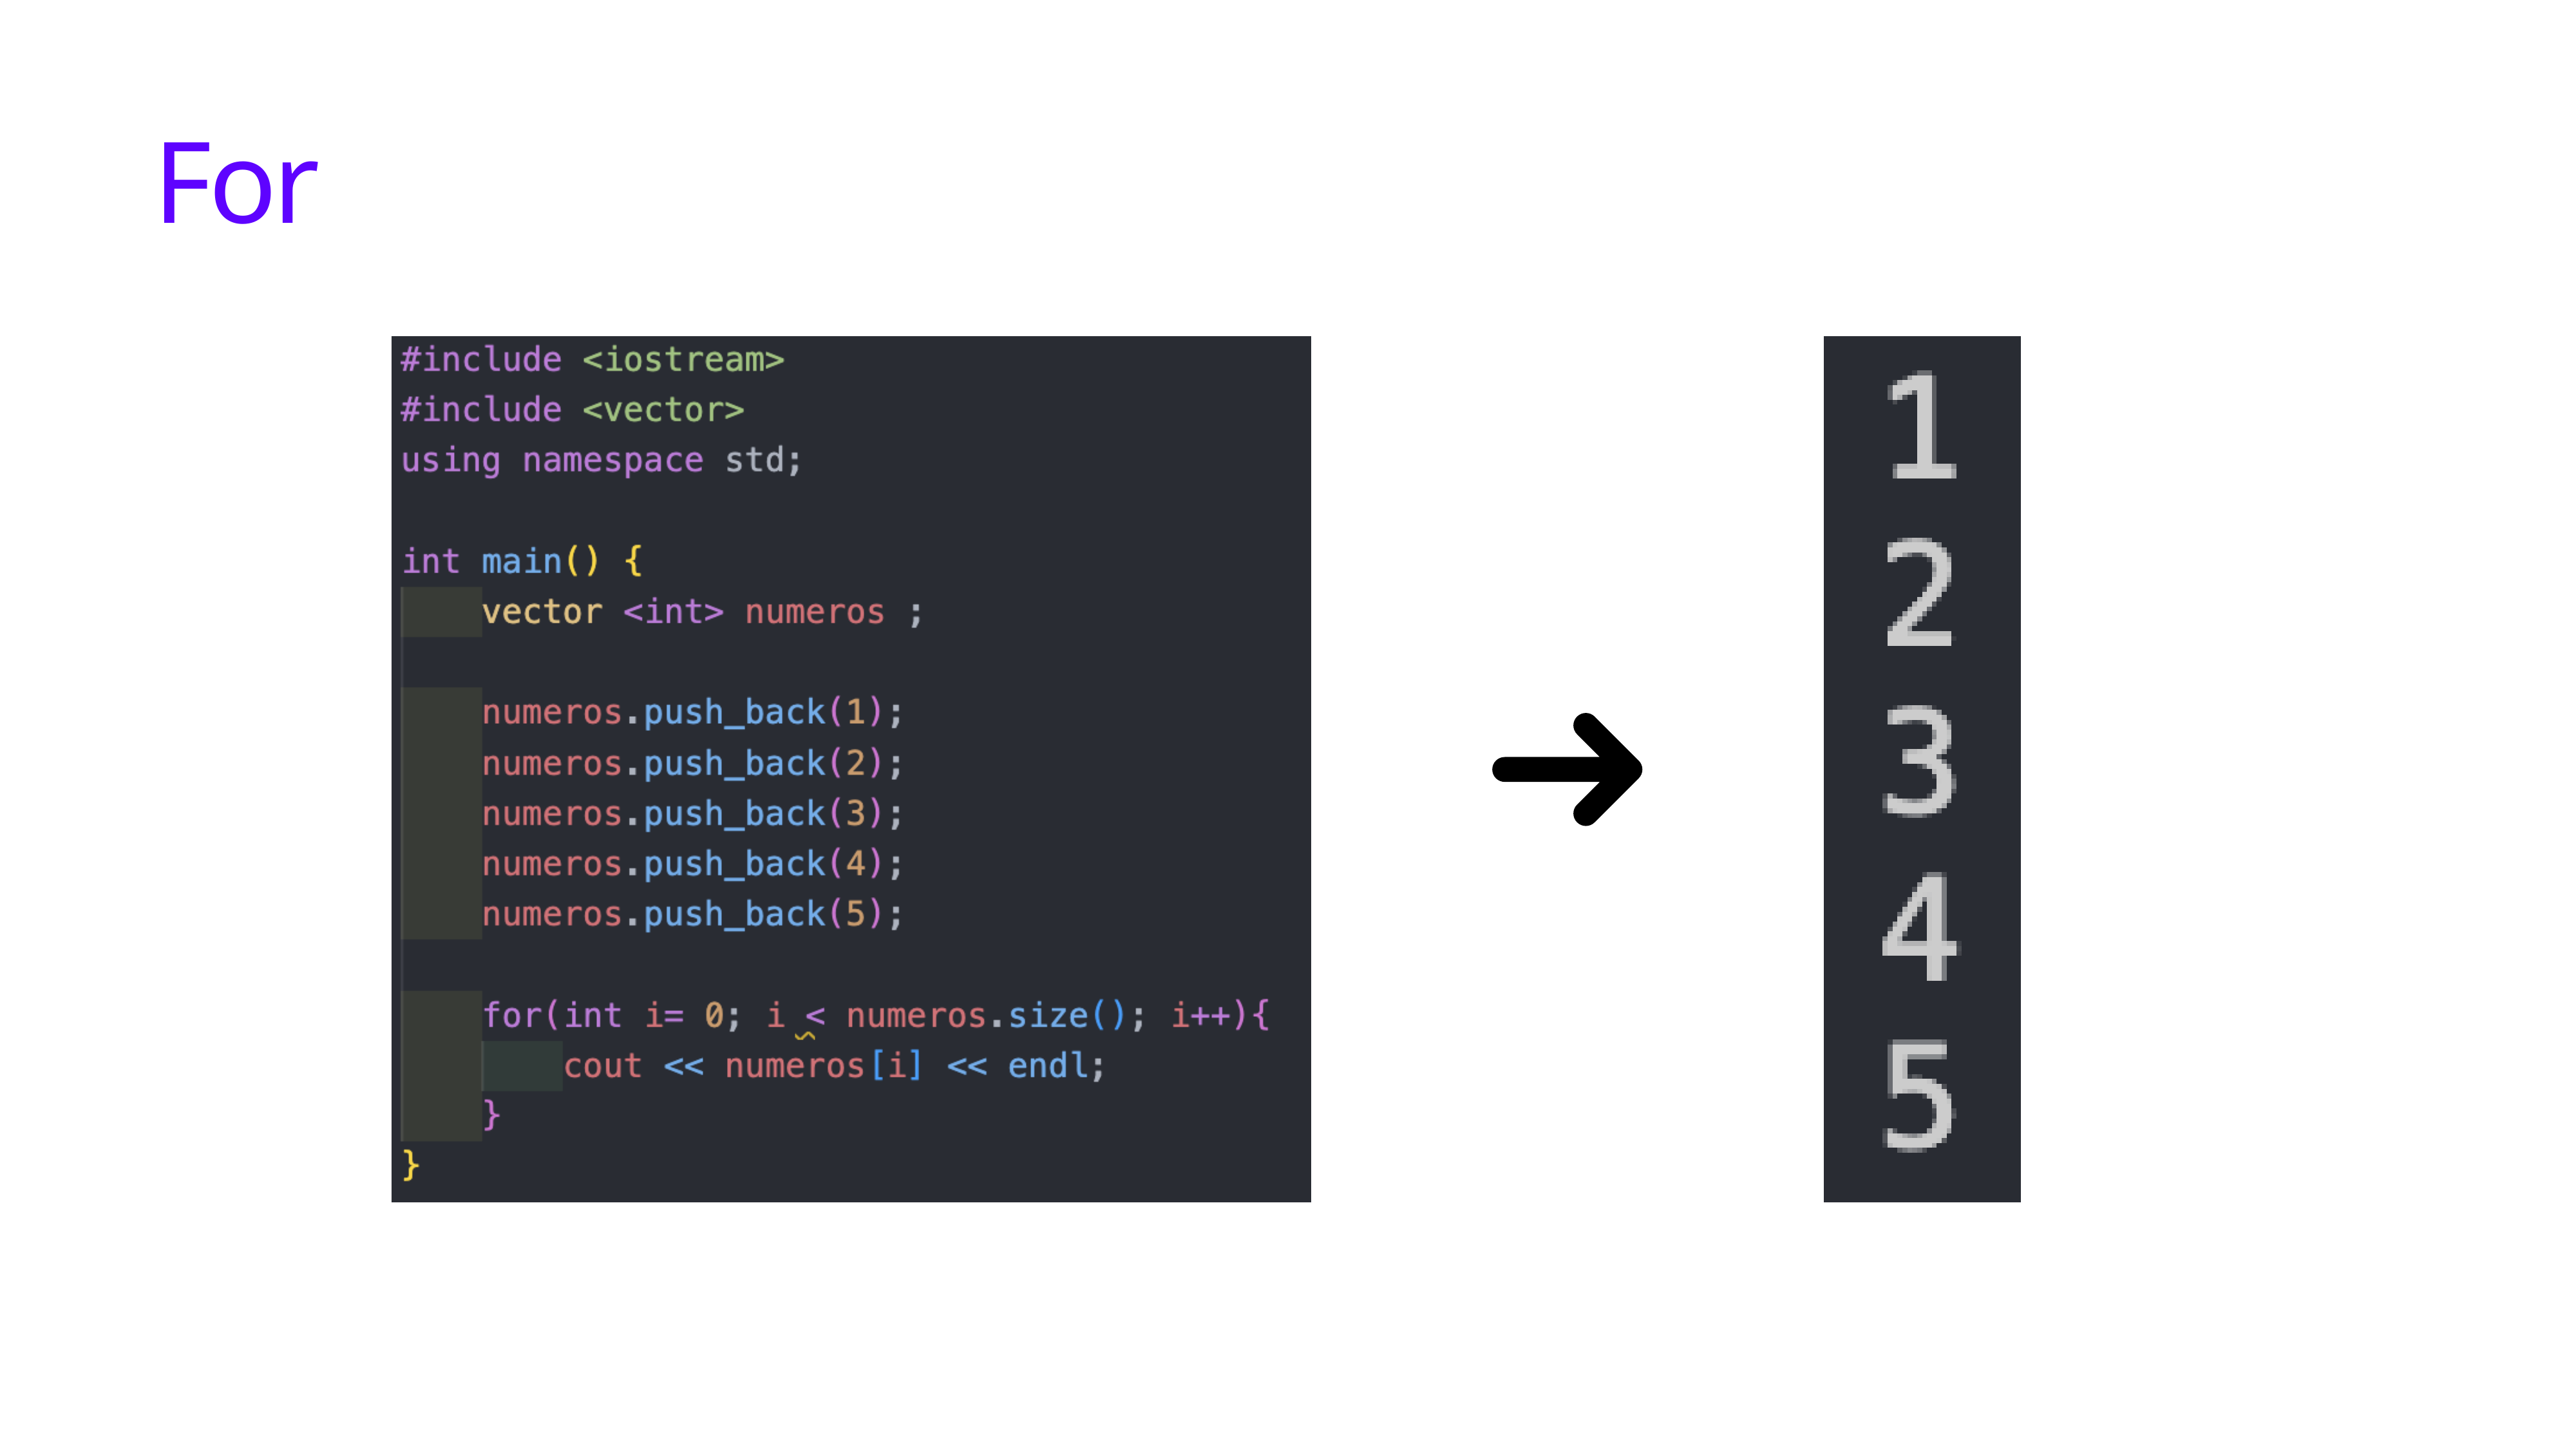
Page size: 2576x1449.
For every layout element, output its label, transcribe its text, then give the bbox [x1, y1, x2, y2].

picture [391, 336, 1311, 1202]
title For [0, 86, 882, 251]
text_box [1492, 713, 1643, 826]
picture [1824, 336, 2021, 1202]
